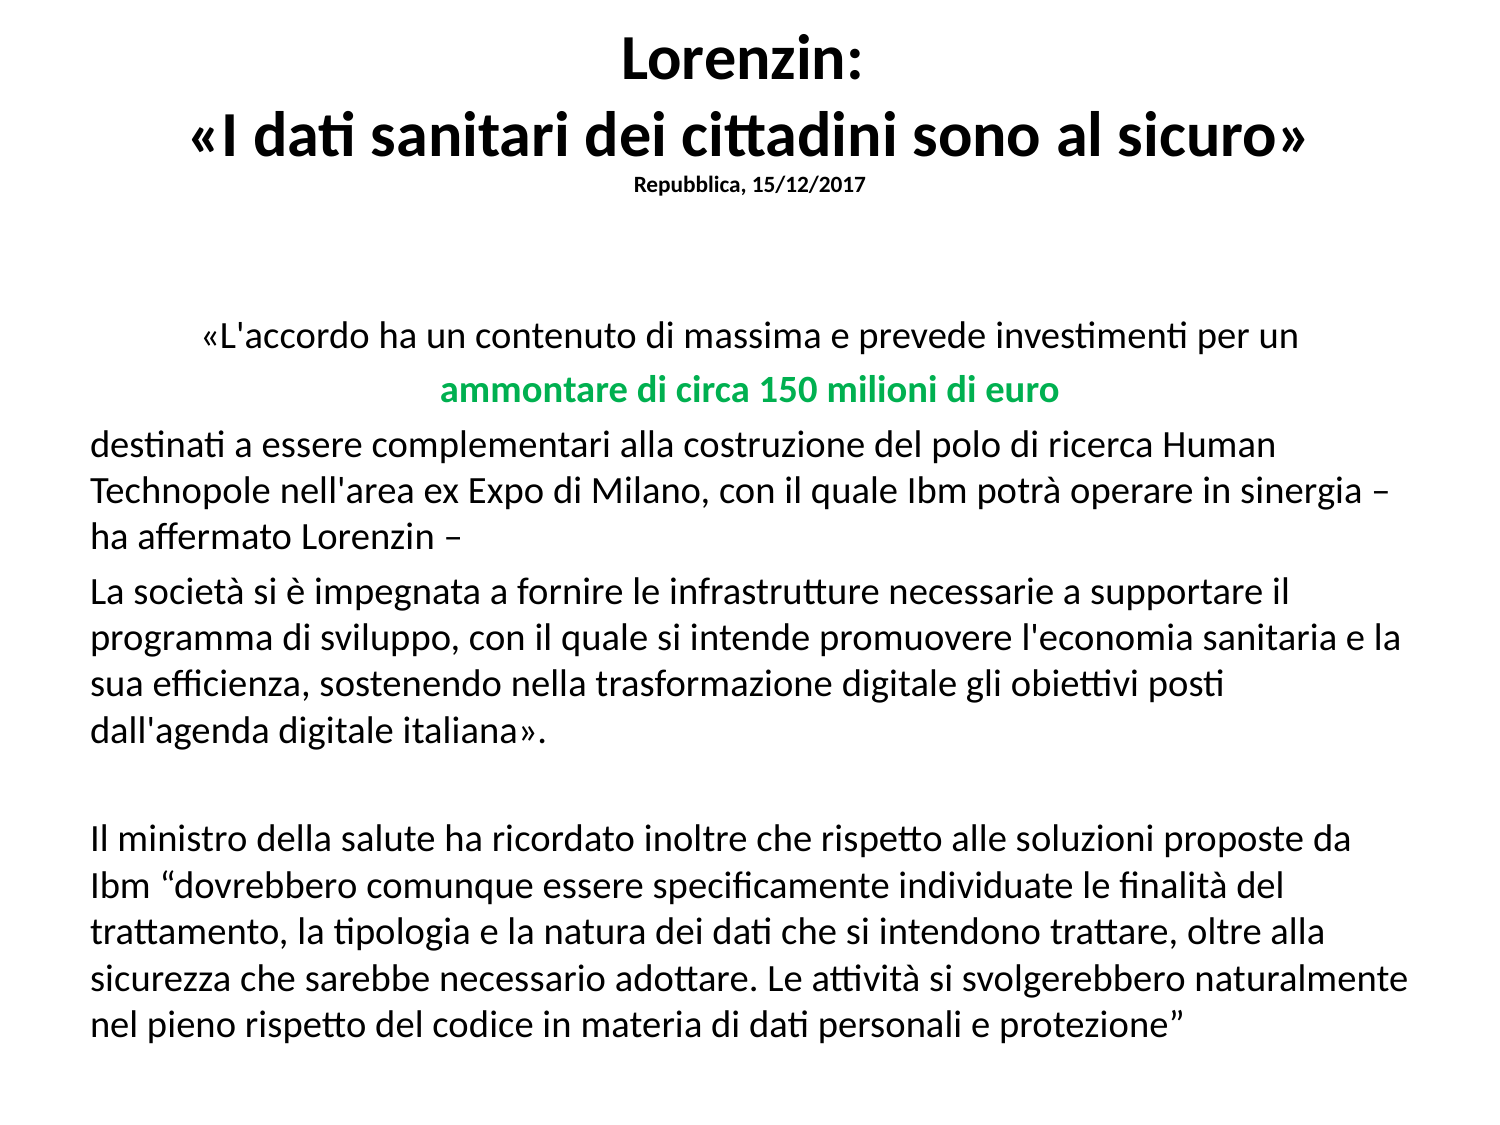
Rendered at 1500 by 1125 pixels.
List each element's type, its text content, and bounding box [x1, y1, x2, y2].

title Lorenzin: «I dati sanitari dei cittadini sono al sicuro» Repubblica, 15/12/2017 [0, 7, 1500, 233]
list «L'accordo ha un contenuto di massima e prevede investimenti per un ammontare di circa 150 milioni di euro destinati a essere complementari alla costruzione del polo di ricerca Human Technopole nell'area ex Expo di Milano, con il quale Ibm potrà operare in sinergia – ha affermato Lorenzin – La società si è impegnata a fornire le infrastrutture necessarie a supportare il programma di sviluppo, con il quale si intende promuovere l'economia sanitaria e la sua efficienza, sostenendo nella trasformazione digitale gli obiettivi posti dall'agenda digitale italiana». Il ministro della salute ha ricordato inoltre che rispetto alle soluzioni proposte da Ibm “dovrebbero comunque essere specificamente individuate le finalità del trattamento, la tipologia e la natura dei dati che si intendono trattare, oltre alla sicurezza che sarebbe necessario adottare. Le attività si svolgerebbero naturalmente nel pieno rispetto del codice in materia di dati personali e protezione” [75, 302, 1425, 1094]
